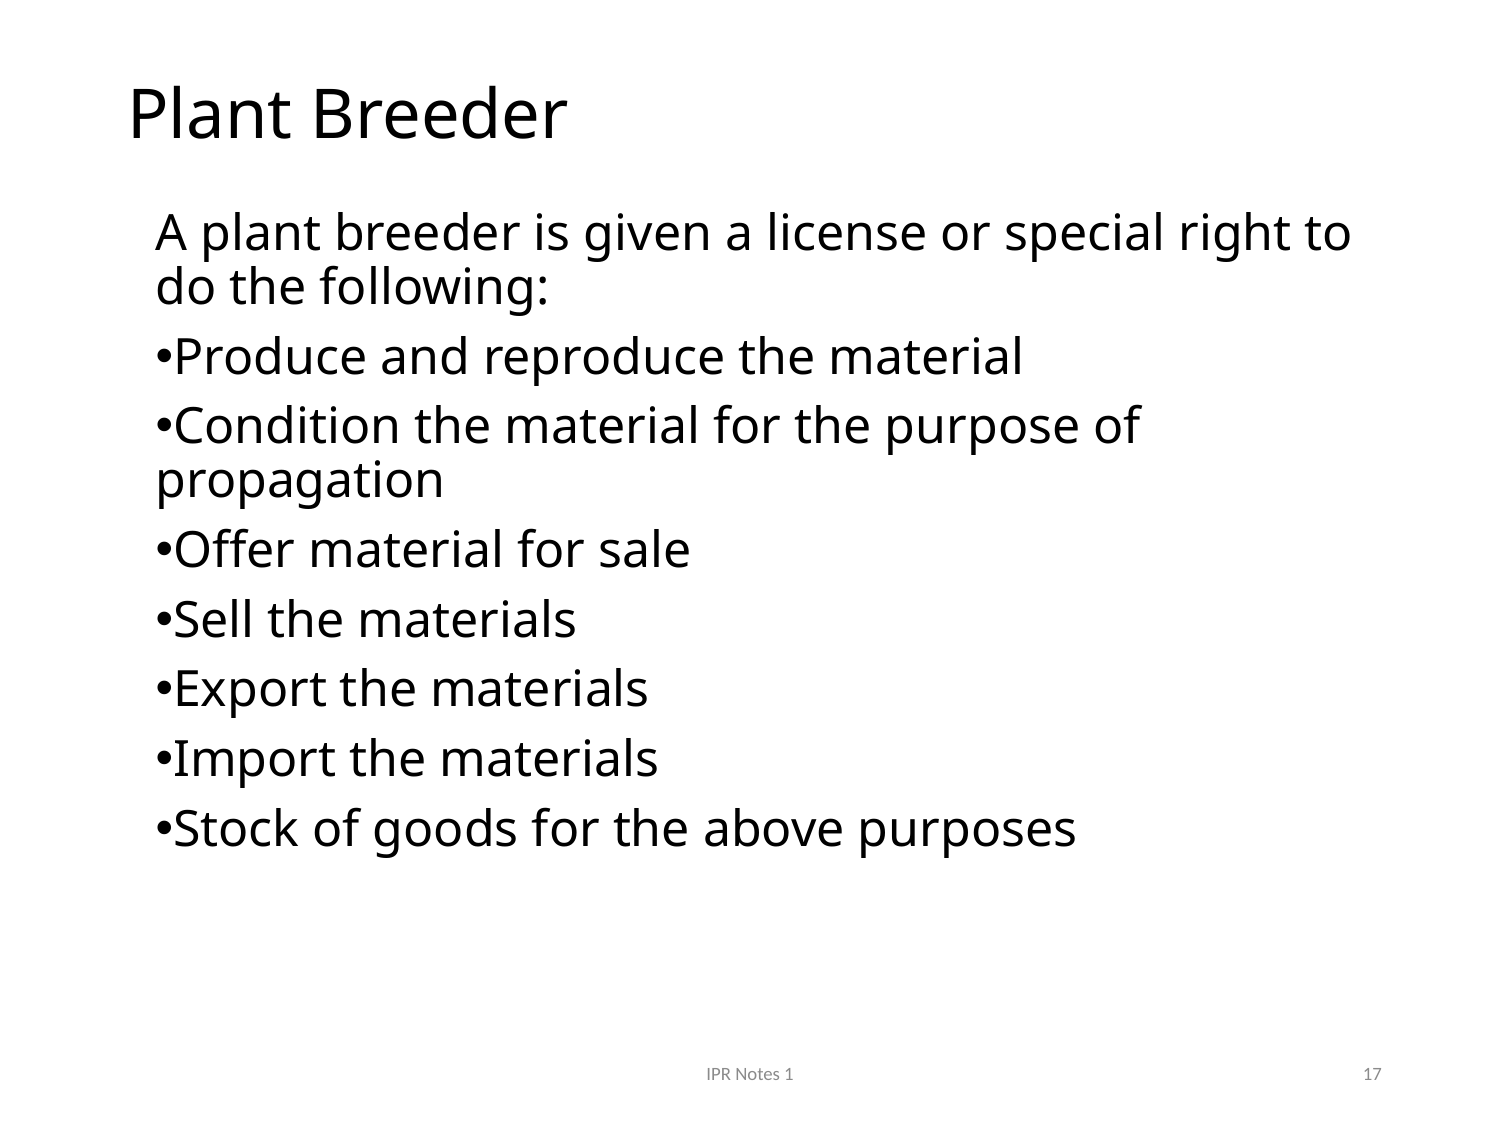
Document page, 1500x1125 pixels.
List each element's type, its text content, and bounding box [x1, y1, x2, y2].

footer IPR Notes 1 [496, 1042, 1004, 1103]
title Plant Breeder [112, 45, 1425, 188]
slide_number 17 [1059, 1042, 1397, 1103]
list A plant breeder is given a license or special right to do the following: Produce and reproduce the material Condition the material for the purpose of propagation Offer material for sale Sell the materials Export the materials Import the materials Stock of goods for the above purposes [112, 200, 1425, 1005]
